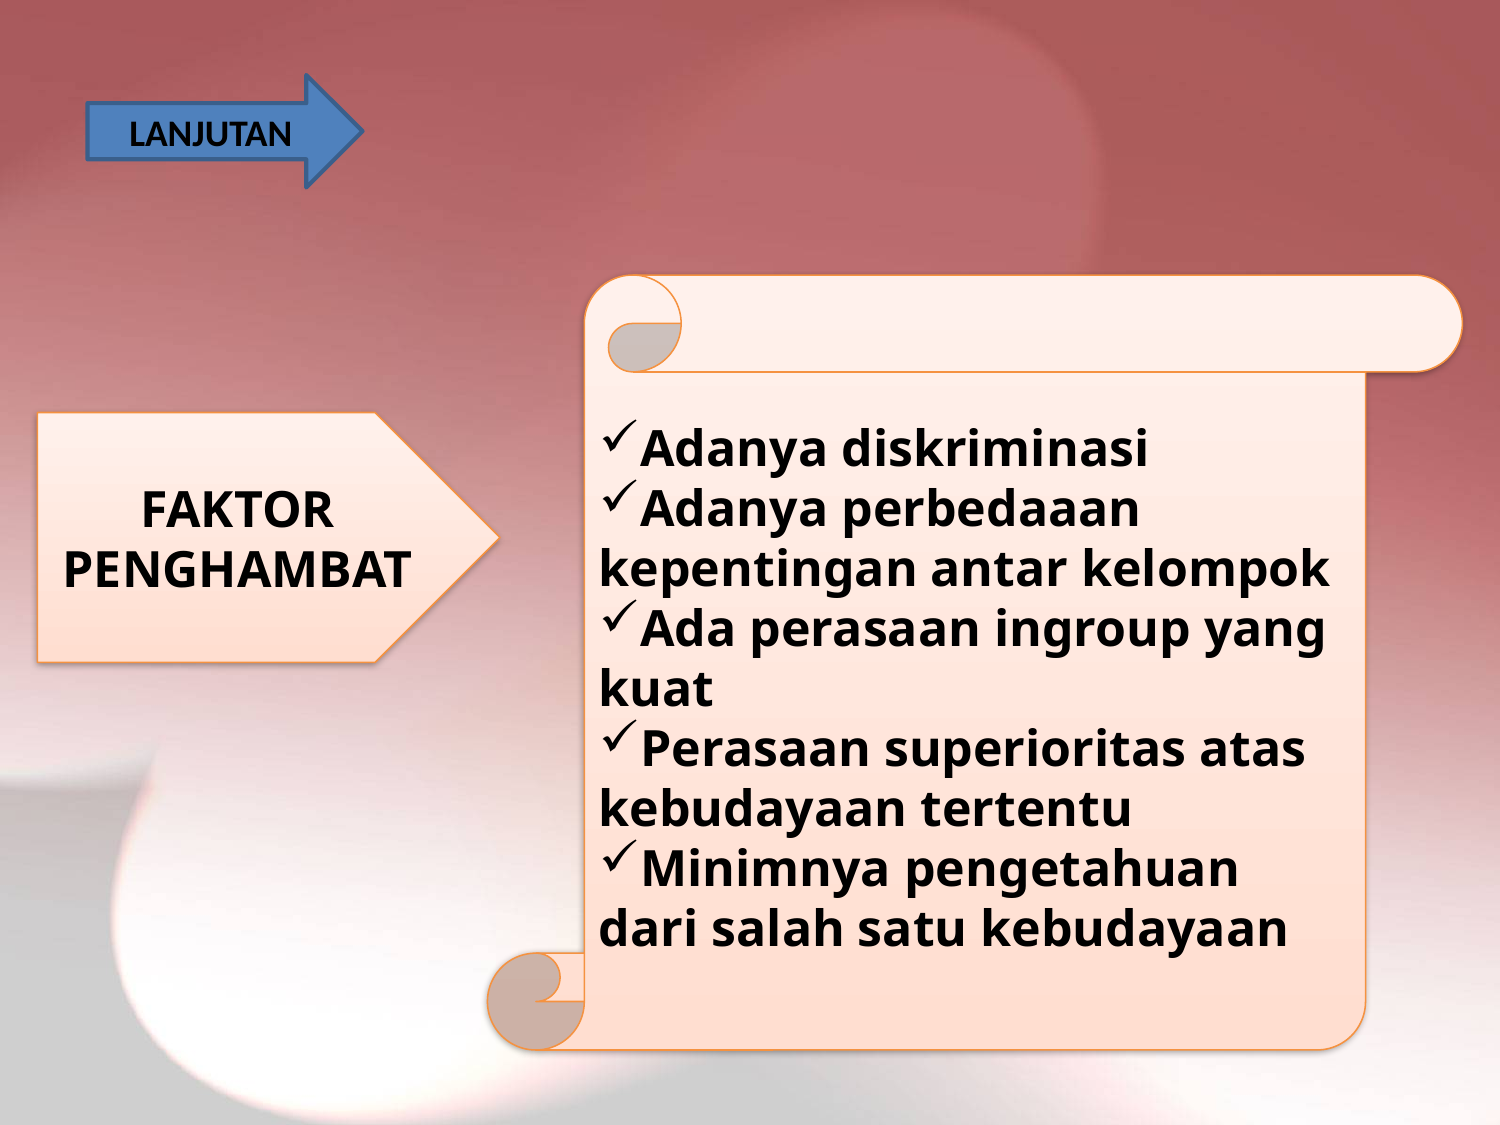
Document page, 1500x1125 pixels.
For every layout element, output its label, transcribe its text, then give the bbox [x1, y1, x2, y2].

picture [0, 0, 1500, 1125]
text_box Adanya diskriminasi Adanya perbedaaan kepentingan antar kelompok Ada perasaan ingroup yang kuat Perasaan superioritas atas kebudayaan tertentu Minimnya pengetahuan dari salah satu kebudayaan [486, 274, 1464, 1051]
text_box FAKTOR PENGHAMBAT [36, 411, 501, 664]
text_box LANJUTAN [85, 73, 365, 190]
